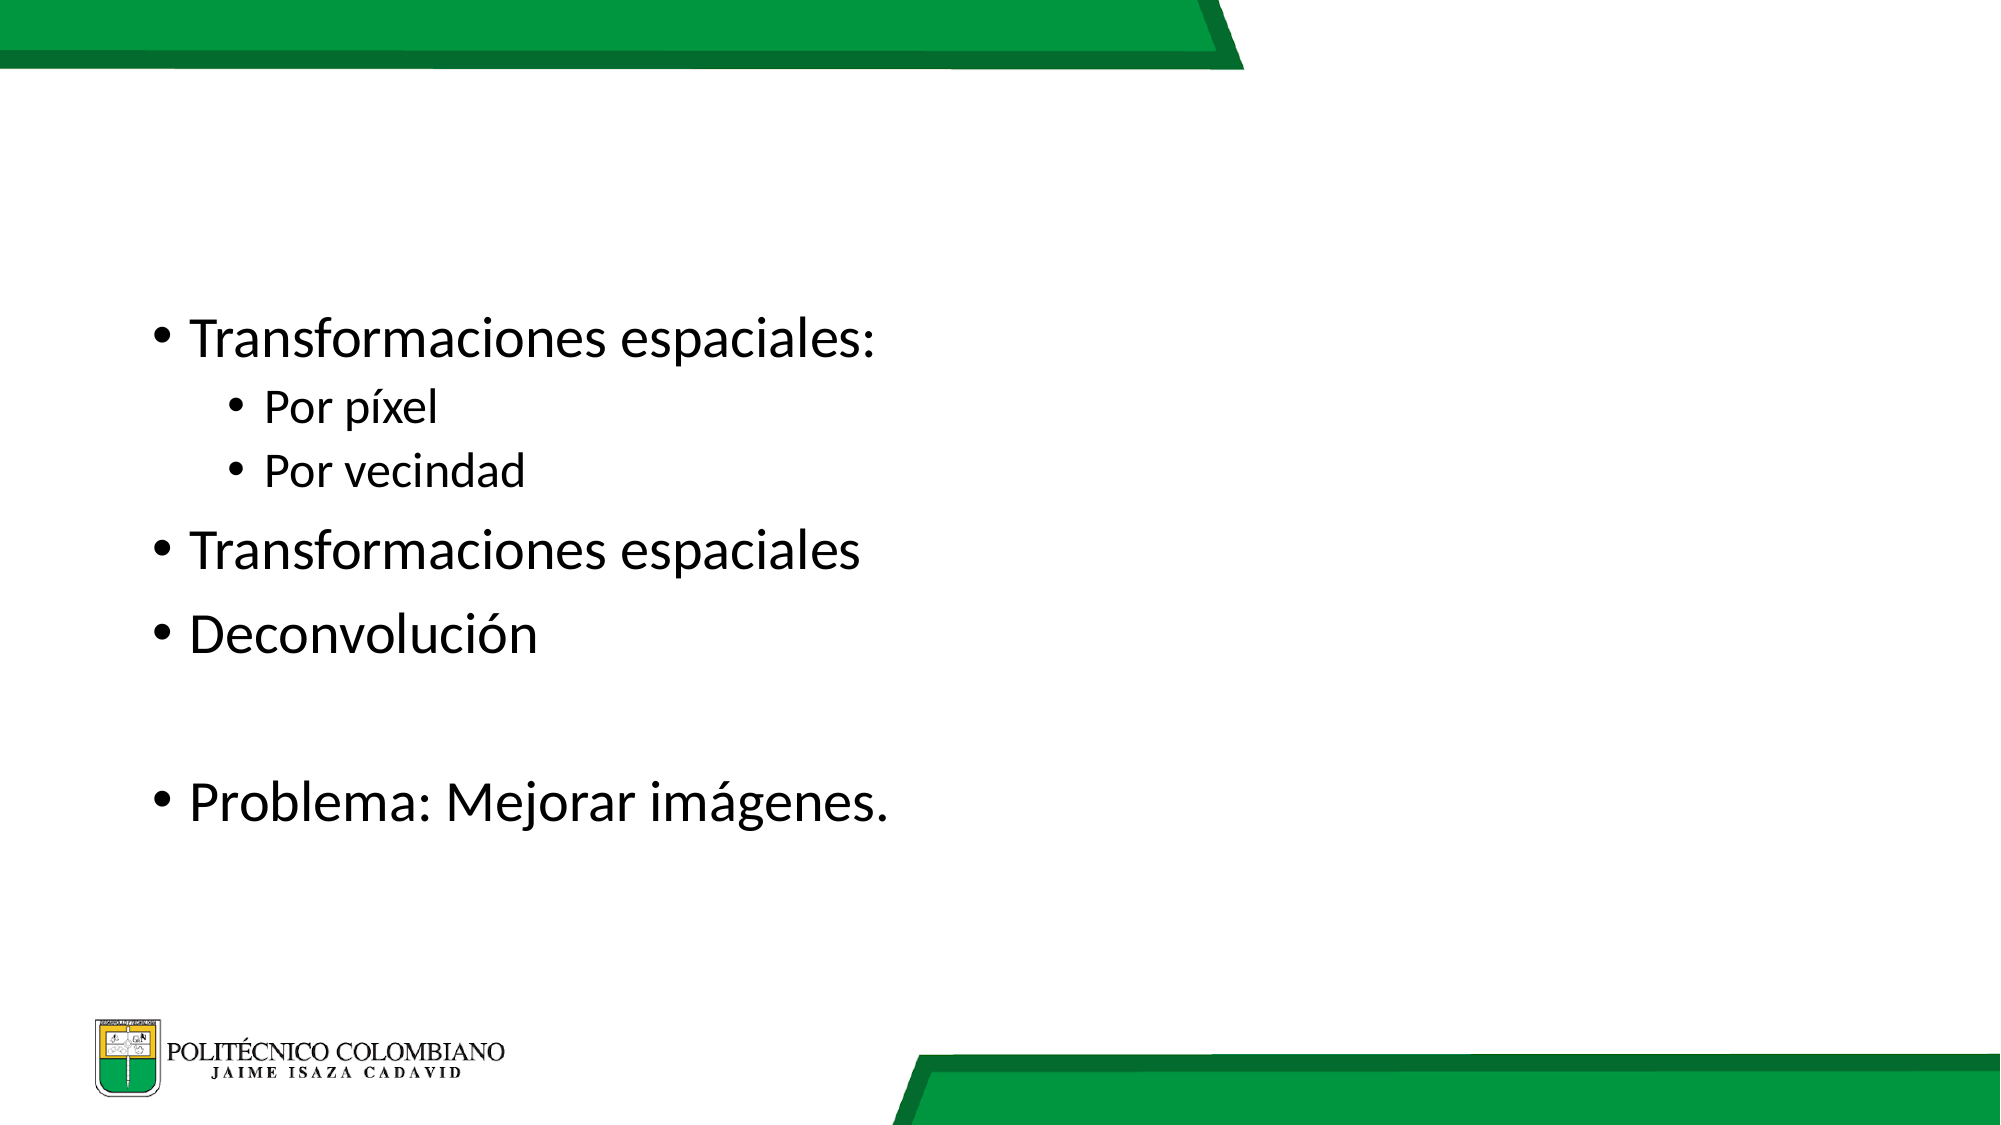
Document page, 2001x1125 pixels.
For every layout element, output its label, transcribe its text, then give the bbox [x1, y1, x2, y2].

list Transformaciones espaciales: Por píxel Por vecindad Transformaciones espaciales Deconvolución Problema: Mejorar imágenes. [137, 299, 1863, 1014]
picture [0, 0, 2000, 1125]
